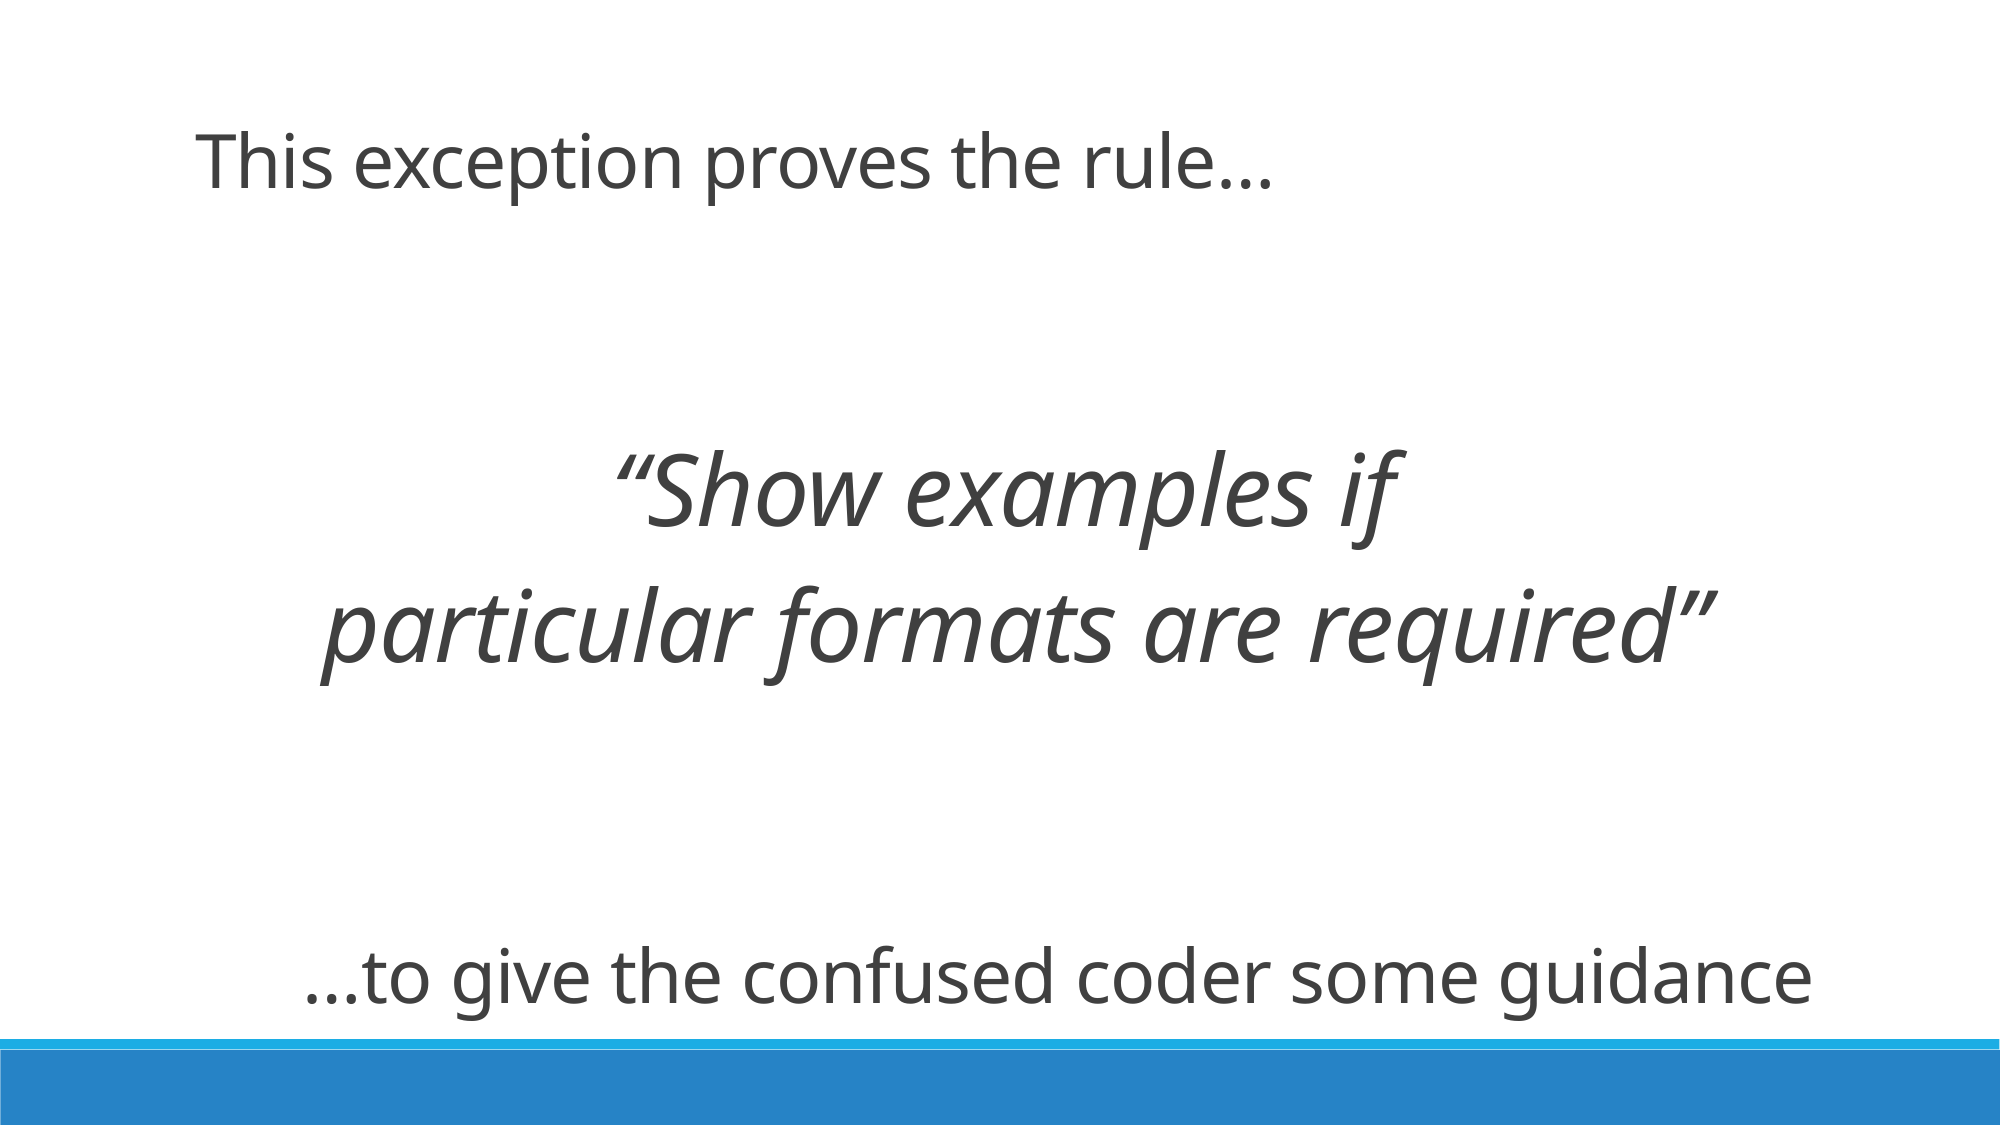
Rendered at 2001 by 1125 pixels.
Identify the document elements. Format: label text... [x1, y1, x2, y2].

title This exception proves the rule… [180, 43, 1830, 212]
text_box …to give the confused coder some guidance [179, 858, 1830, 1027]
list “Show examples if particular formats are required” [180, 232, 1830, 858]
